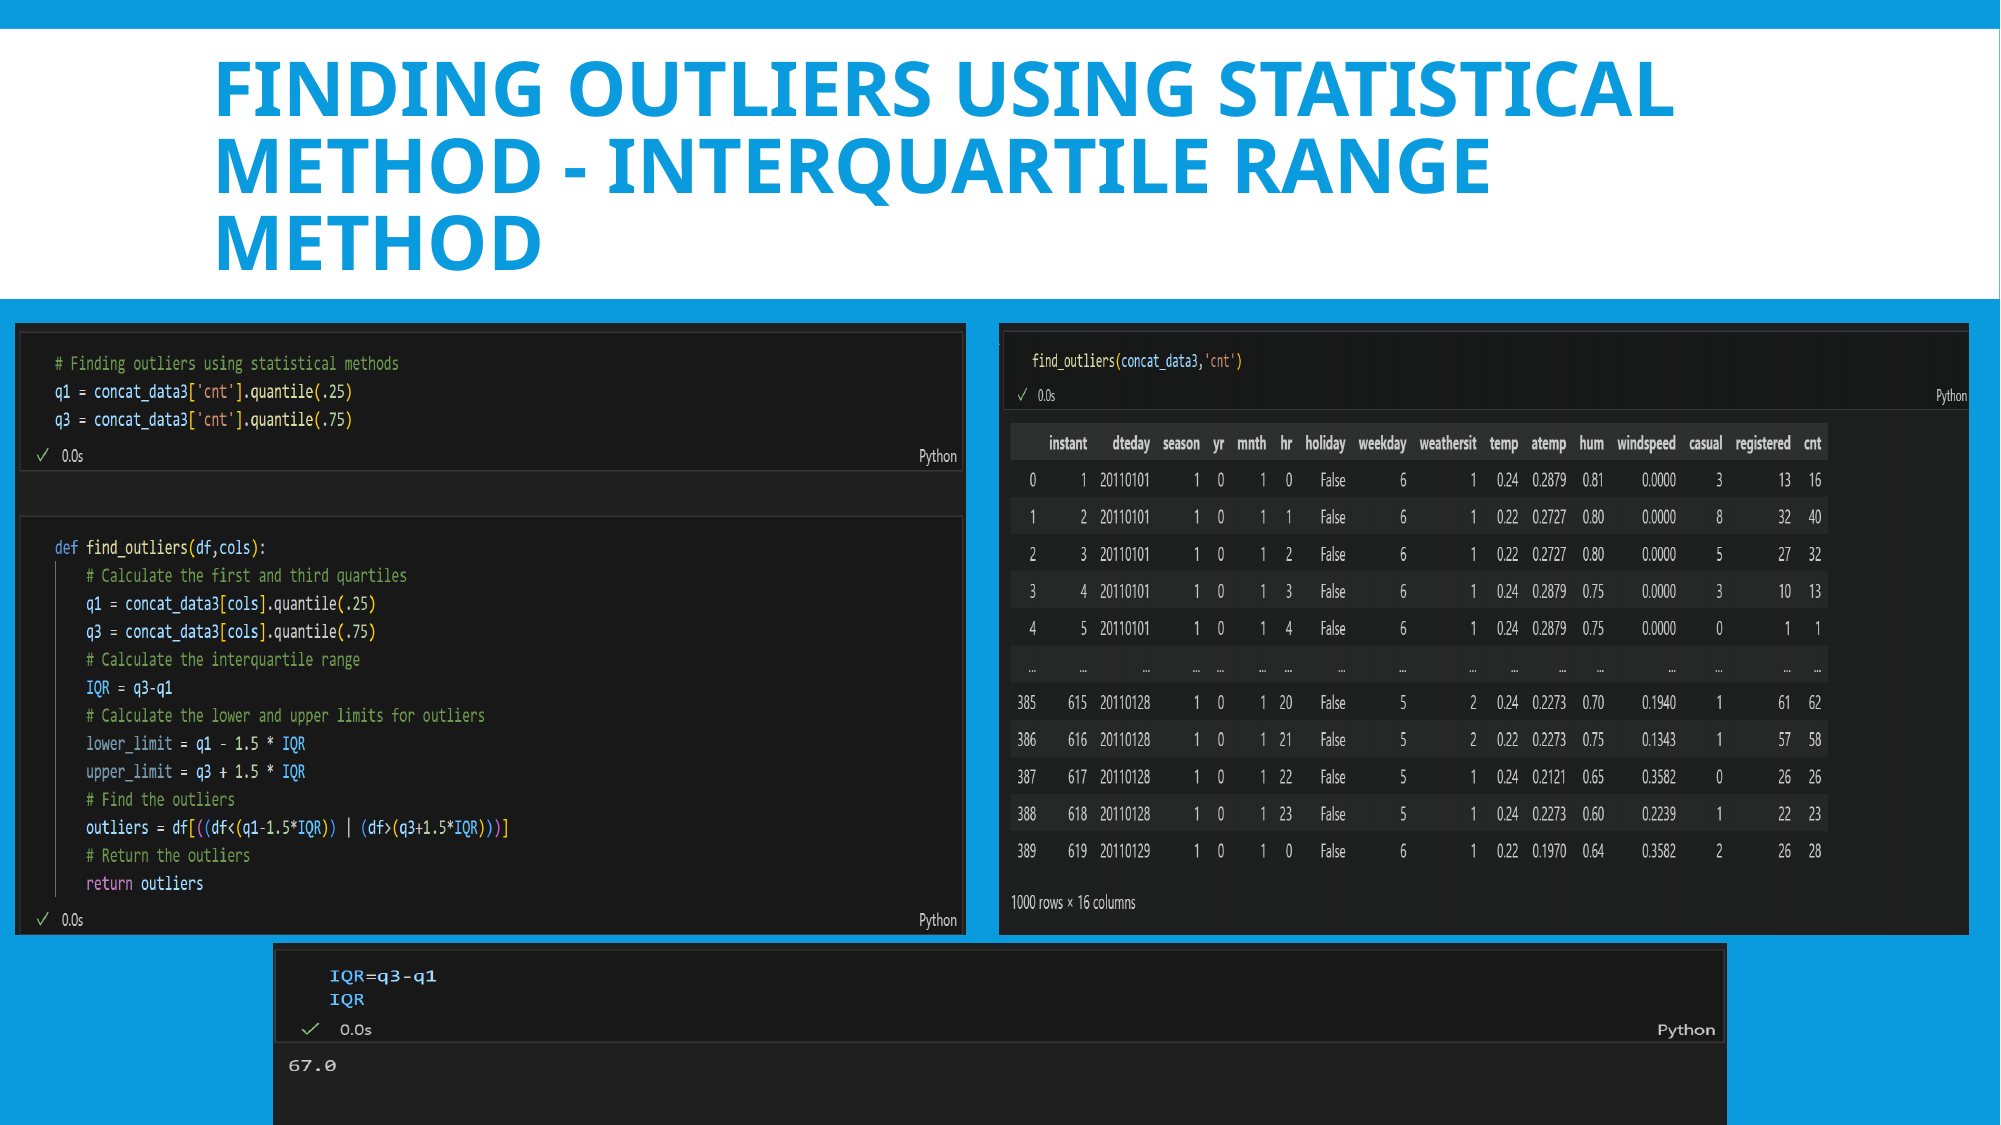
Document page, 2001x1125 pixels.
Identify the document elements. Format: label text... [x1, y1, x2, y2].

picture [274, 944, 1726, 1125]
title Finding outliers using statistical method - Interquartile range method [197, 46, 1803, 295]
picture [16, 324, 965, 934]
picture [1000, 324, 1968, 934]
